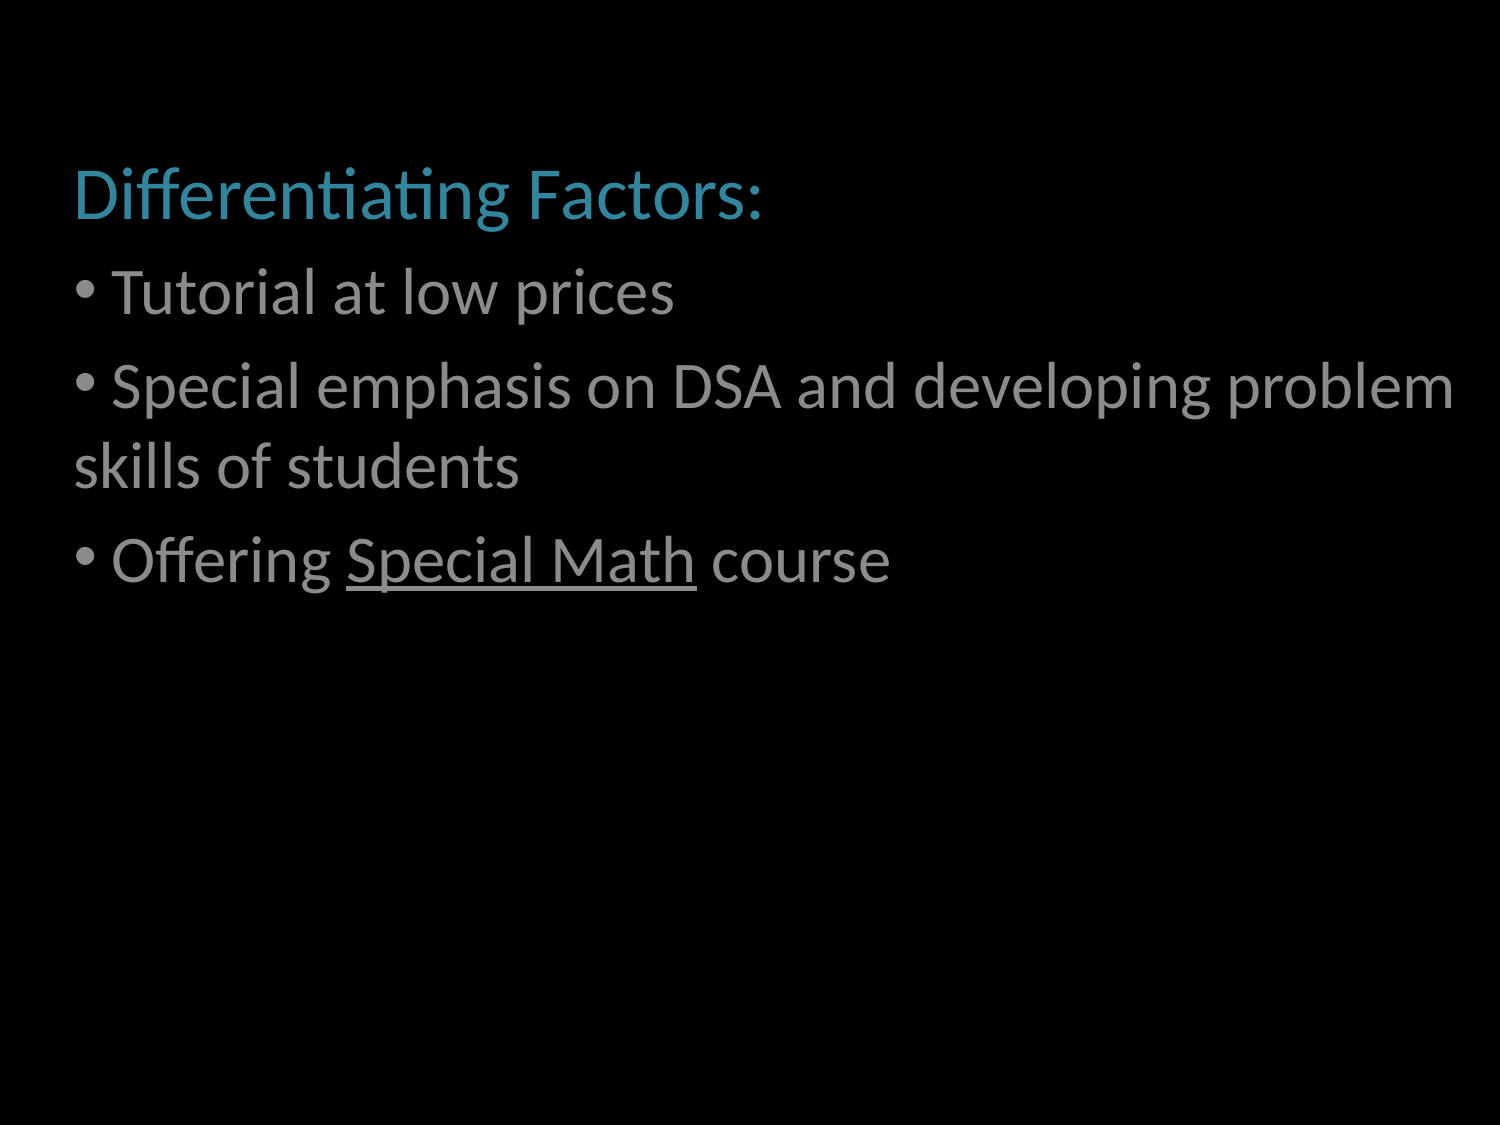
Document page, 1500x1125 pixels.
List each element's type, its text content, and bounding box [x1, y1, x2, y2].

subtitle Differentiating Factors: Tutorial at low prices Special emphasis on DSA and developing problem skills of students Offering Special Math course [58, 137, 1500, 1125]
